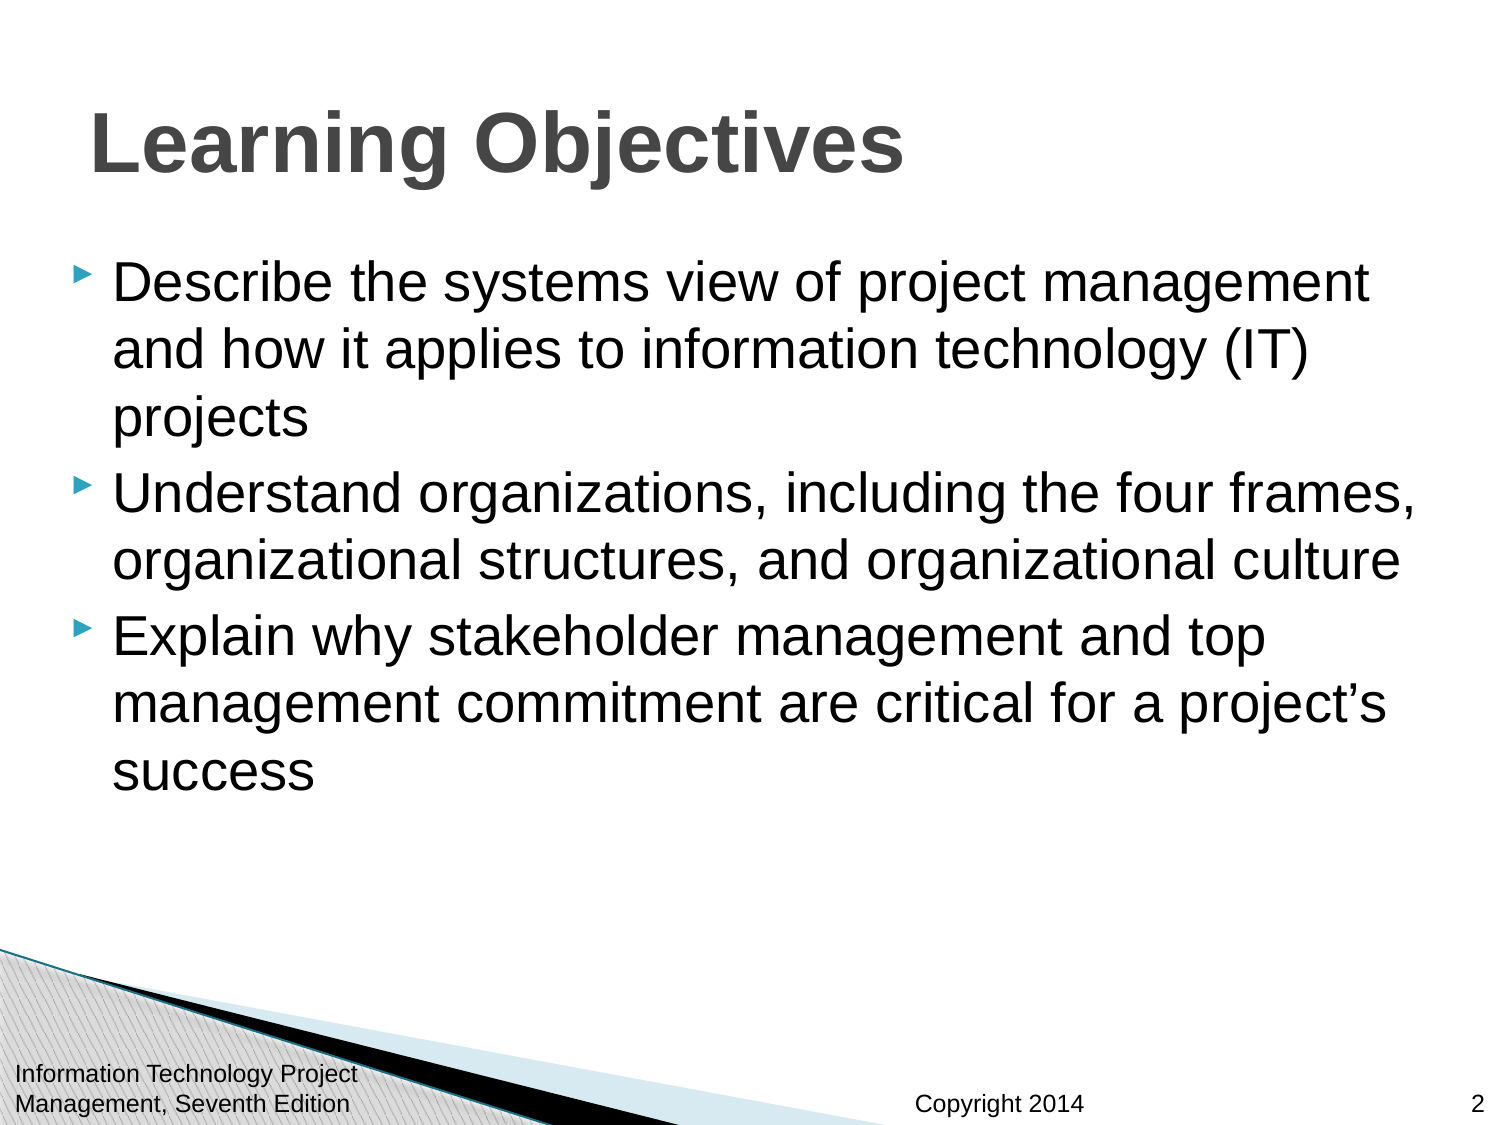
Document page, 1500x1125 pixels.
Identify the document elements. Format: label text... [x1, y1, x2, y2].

list Describe the systems view of project management and how it applies to information technology (IT) projects Understand organizations, including the four frames, organizational structures, and organizational culture Explain why stakeholder management and top management commitment are critical for a project’s success [37, 237, 1438, 1038]
title Learning Objectives [75, 45, 1425, 233]
slide_number 2 [1408, 1065, 1500, 1125]
footer Information Technology Project Management, Seventh Edition [0, 1065, 425, 1125]
